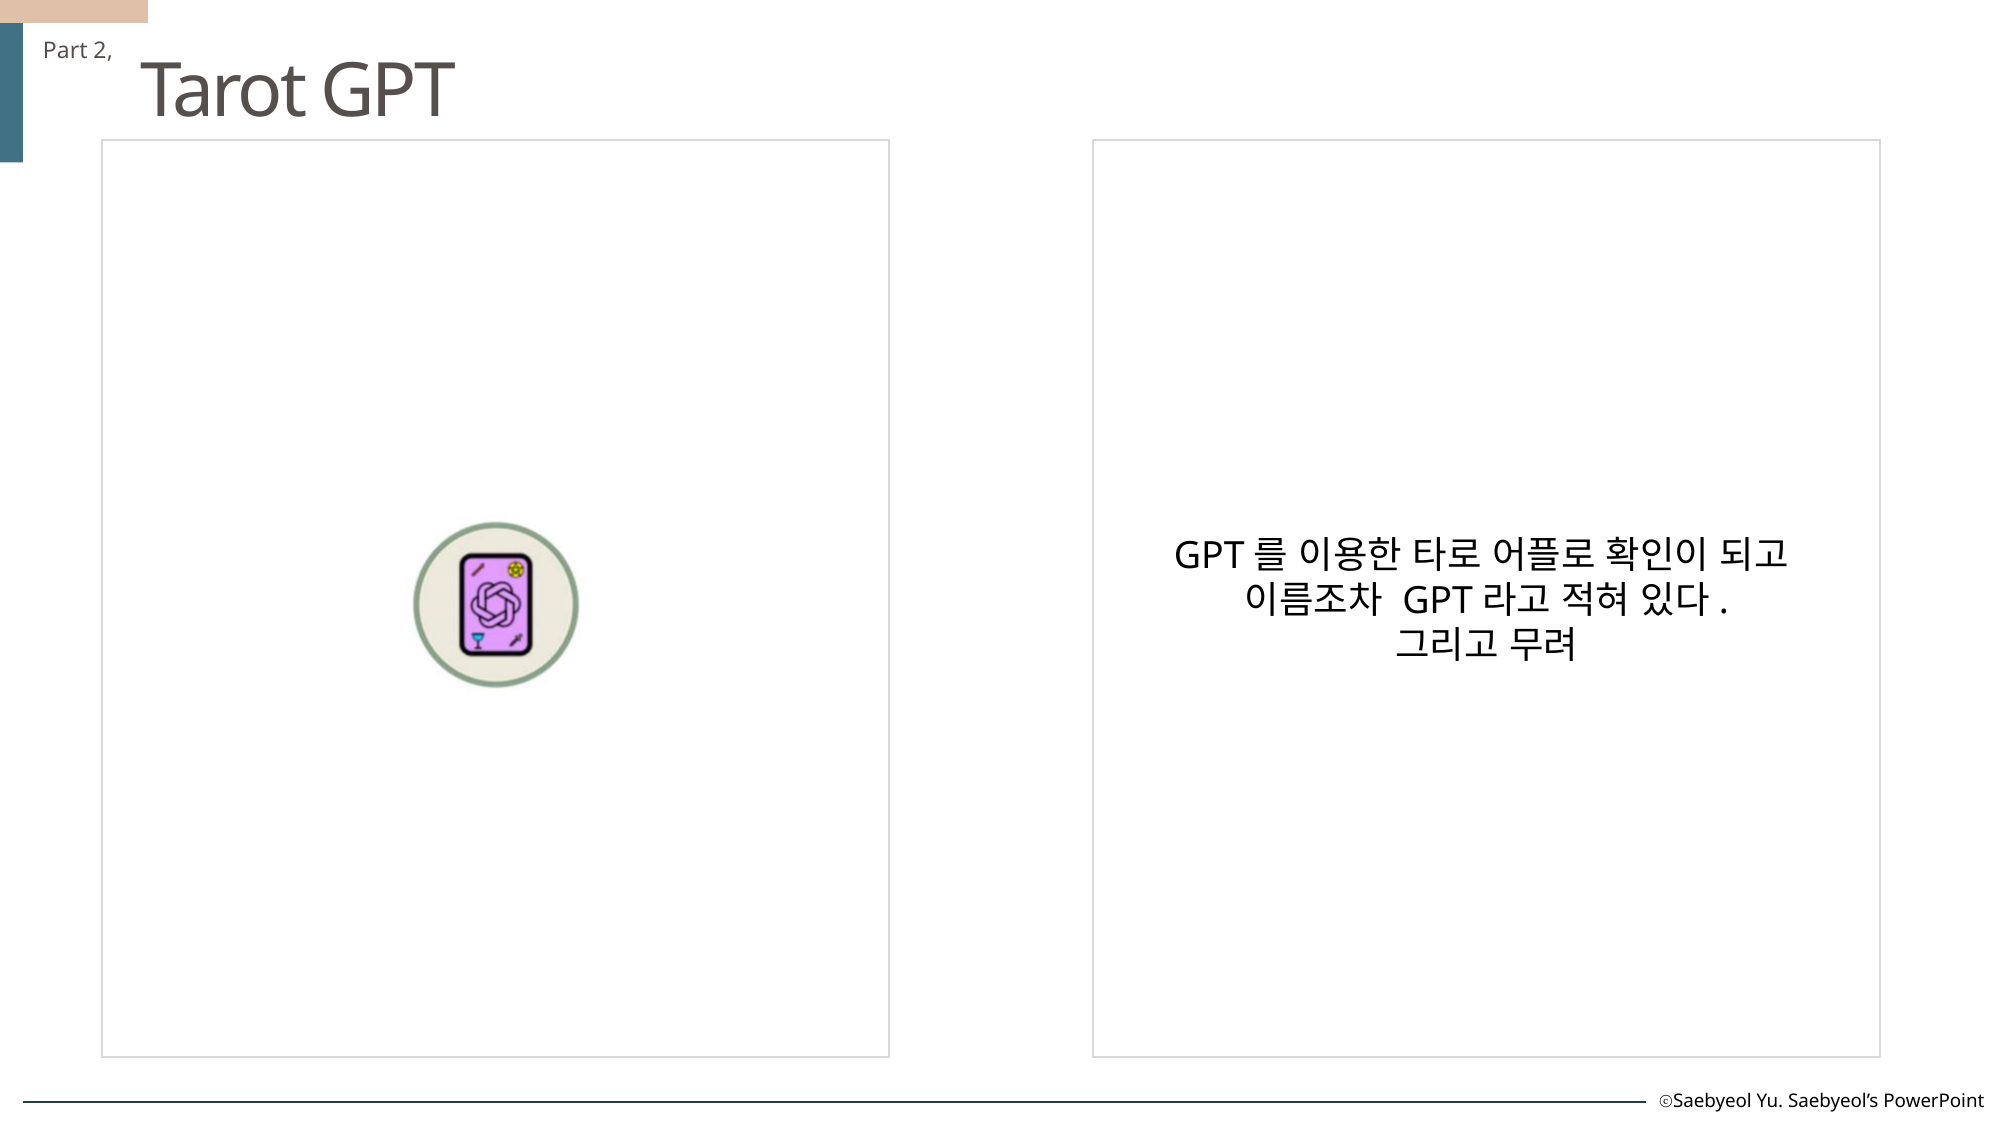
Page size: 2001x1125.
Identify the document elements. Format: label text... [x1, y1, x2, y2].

picture [275, 162, 717, 1023]
text_box Part 2, [28, 28, 128, 71]
text_box GPT를 이용한 타로 어플로 확인이 되고 이름조차 GPT라고 적혀 있다. 그리고 무려 [1092, 139, 1881, 1058]
text_box Tarot GPT [125, 34, 471, 139]
text_box [0, 24, 24, 163]
text_box [0, 0, 149, 24]
text_box [101, 139, 890, 1058]
